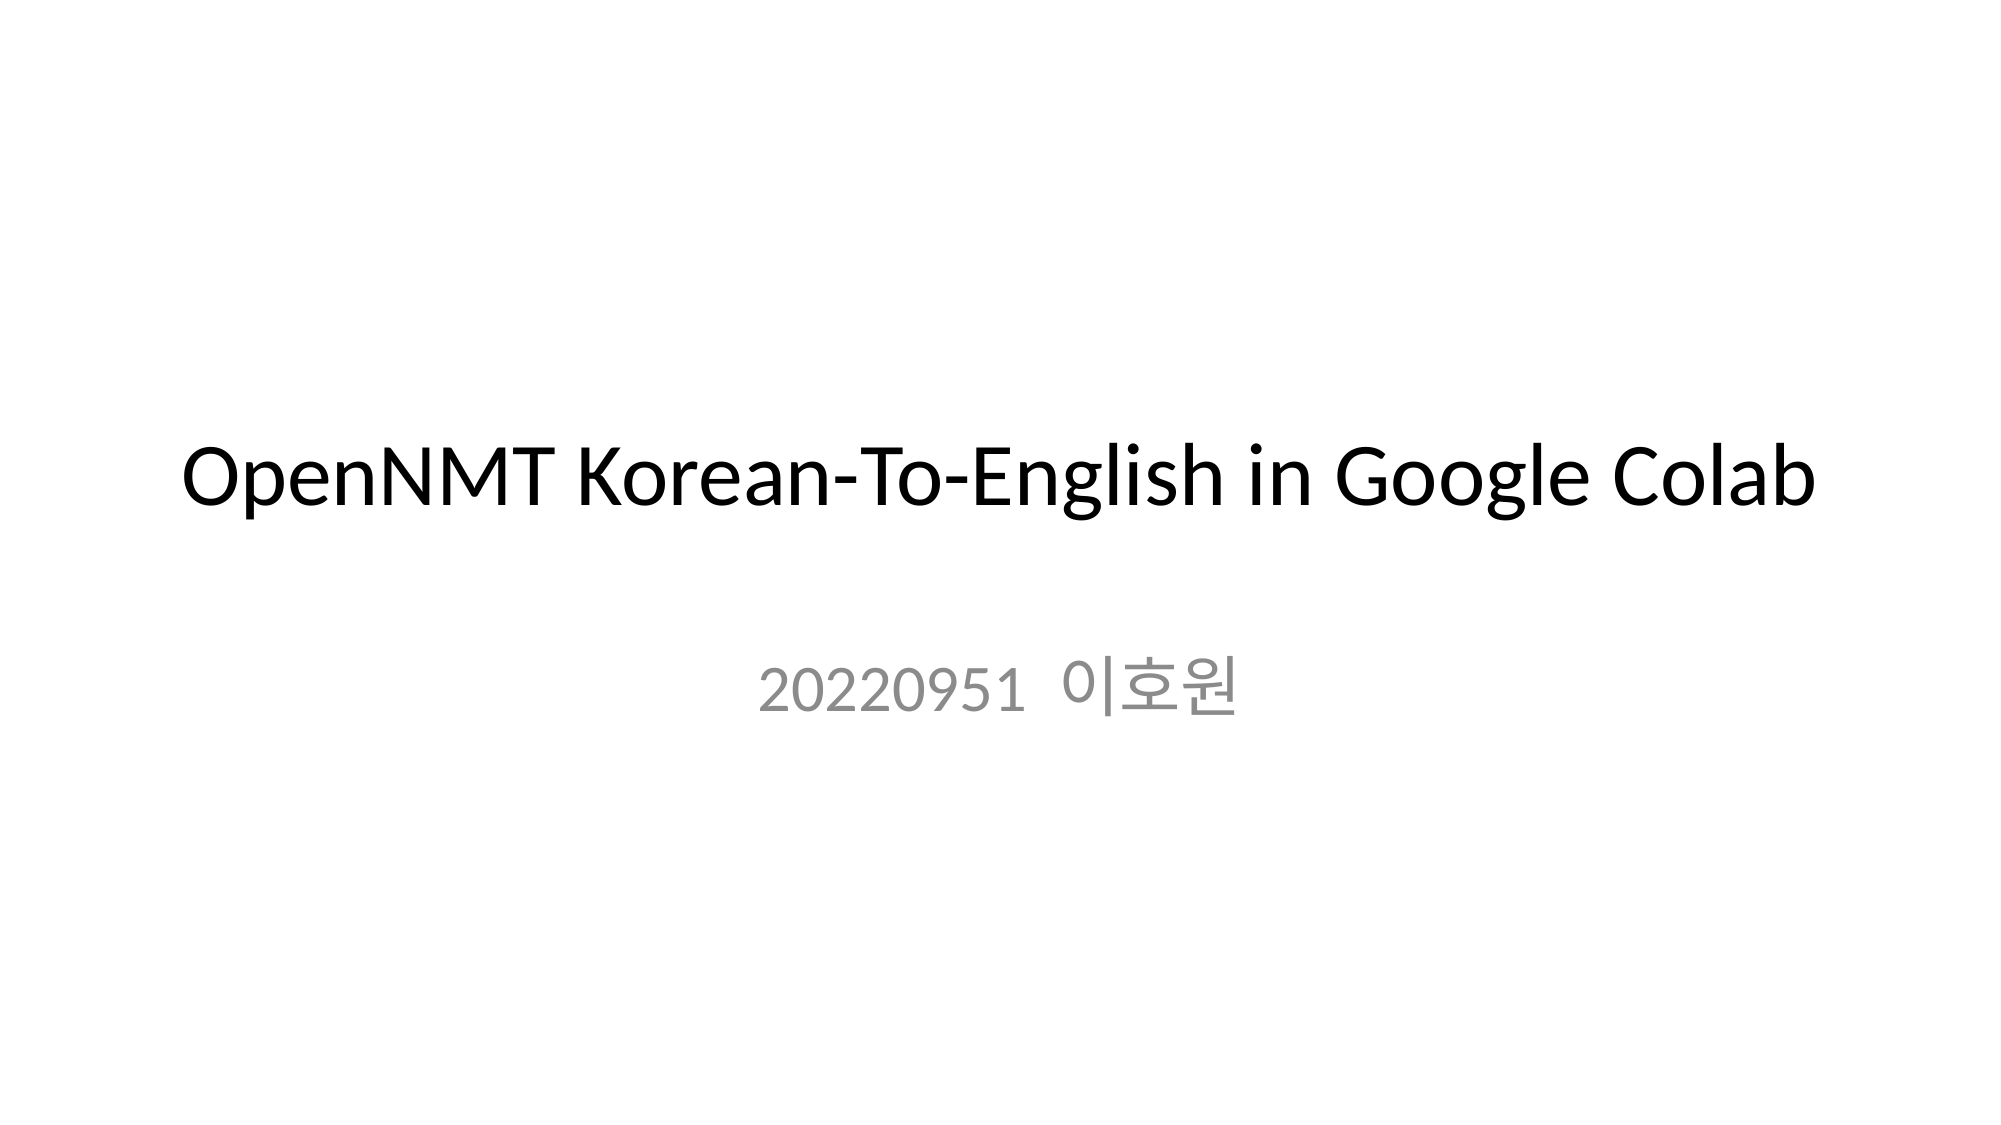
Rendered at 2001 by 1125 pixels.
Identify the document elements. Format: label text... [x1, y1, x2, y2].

subtitle 20220951 이호원 [300, 637, 1700, 925]
title OpenNMT Korean-To-English in Google Colab [150, 349, 1850, 591]
